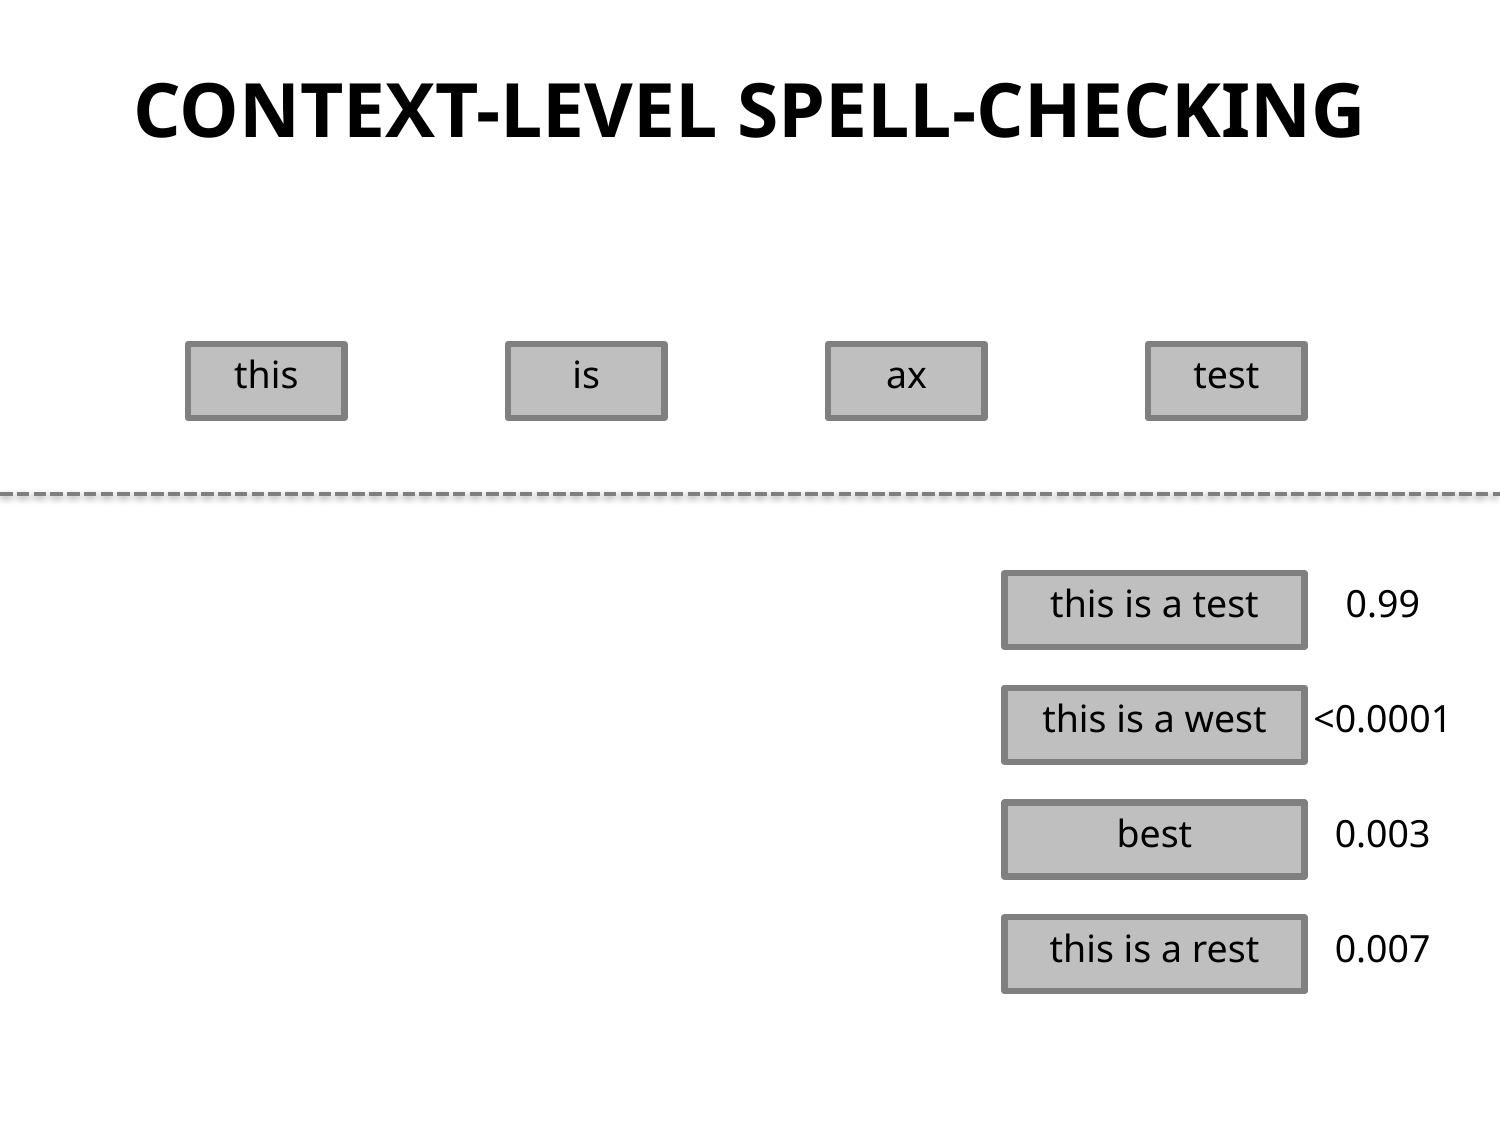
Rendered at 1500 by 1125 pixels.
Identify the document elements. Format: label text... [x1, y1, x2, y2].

text_box is [508, 343, 665, 418]
text_box best [1004, 802, 1304, 877]
text_box <0.0001 [1304, 687, 1462, 762]
text_box ax [828, 343, 985, 418]
text_box test [1148, 343, 1305, 418]
text_box this is a test [1004, 572, 1304, 647]
text_box 0.003 [1304, 802, 1462, 877]
text_box 0.007 [1304, 917, 1462, 992]
text_box this [188, 343, 345, 418]
text_box this is a rest [1004, 917, 1304, 992]
text_box this is a west [1004, 687, 1304, 762]
text_box 0.99 [1304, 572, 1462, 647]
text_box CONTEXT-LEVEL SPELL-CHECKING [0, 55, 1500, 160]
